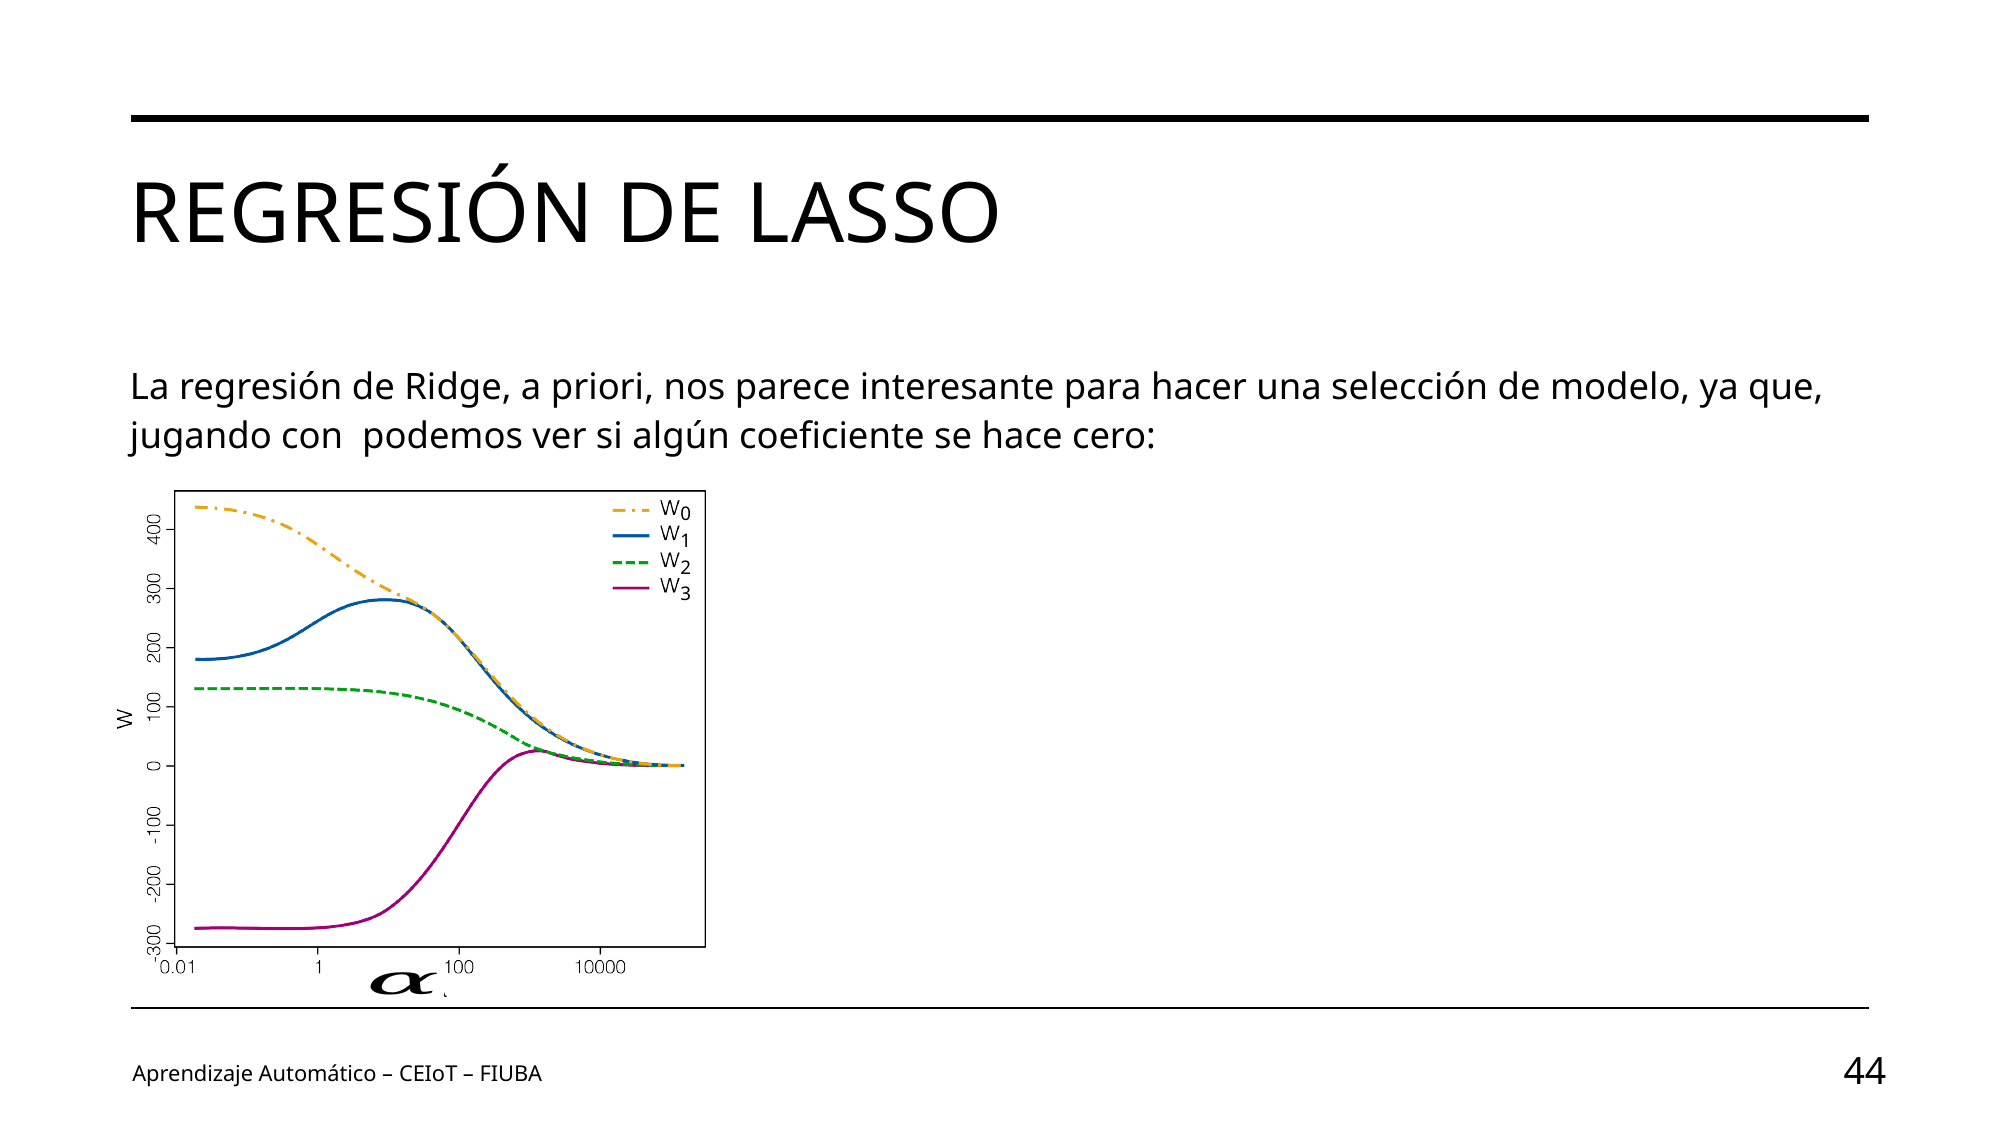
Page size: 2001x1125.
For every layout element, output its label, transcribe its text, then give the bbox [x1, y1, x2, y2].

picture [117, 490, 706, 997]
title Regresión de Lasso [114, 151, 1869, 377]
footer Aprendizaje Automático – CEIoT – FIUBA [117, 1042, 862, 1103]
slide_number 44 [1791, 1042, 1902, 1103]
